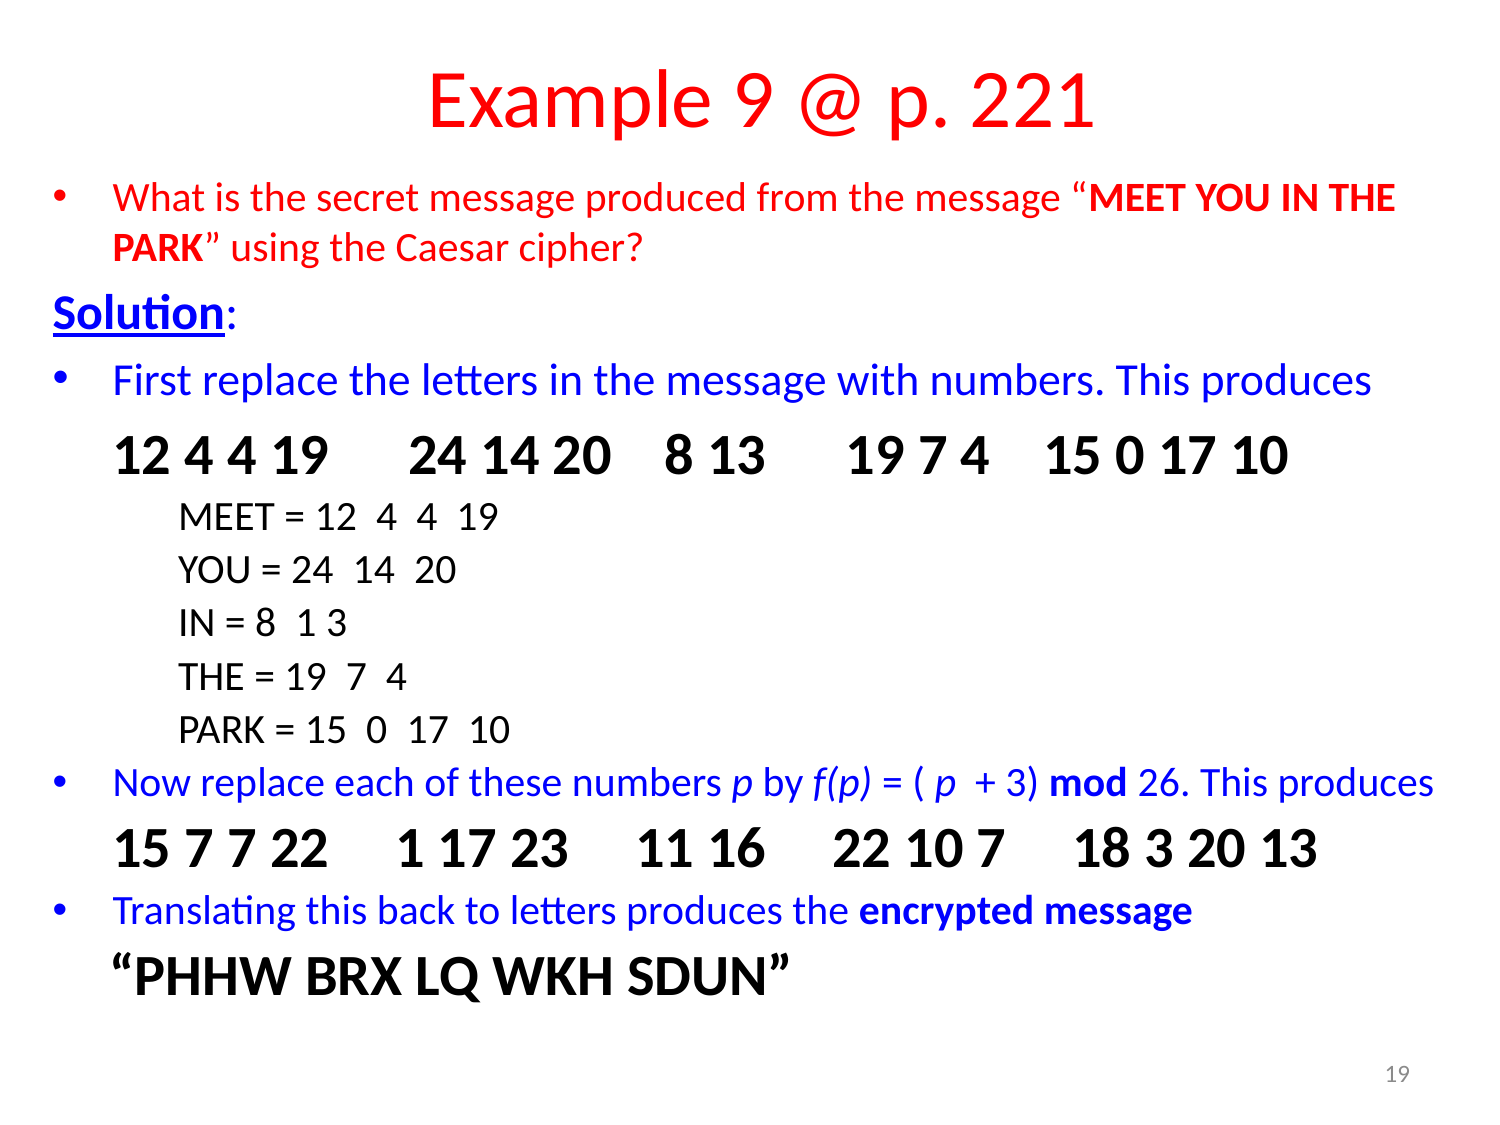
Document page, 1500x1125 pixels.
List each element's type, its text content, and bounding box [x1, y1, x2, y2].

title Example 9 @ p. 221 [49, 24, 1476, 162]
slide_number 19 [1074, 1042, 1425, 1103]
list What is the secret message produced from the message “MEET YOU IN THE PARK” using the Caesar cipher? Solution: First replace the letters in the message with numbers. This produces 12 4 4 19 24 14 20 8 13 19 7 4 15 0 17 10 MEET = 12 4 4 19 YOU = 24 14 20 IN = 8 1 3 THE = 19 7 4 PARK = 15 0 17 10 Now replace each of these numbers p by f(p) = ( p + 3) mod 26. This produces 15 7 7 22 1 17 23 11 16 22 10 7 18 3 20 13 Translating this back to letters produces the encrypted message “PHHW BRX LQ WKH SDUN” [37, 162, 1476, 1051]
